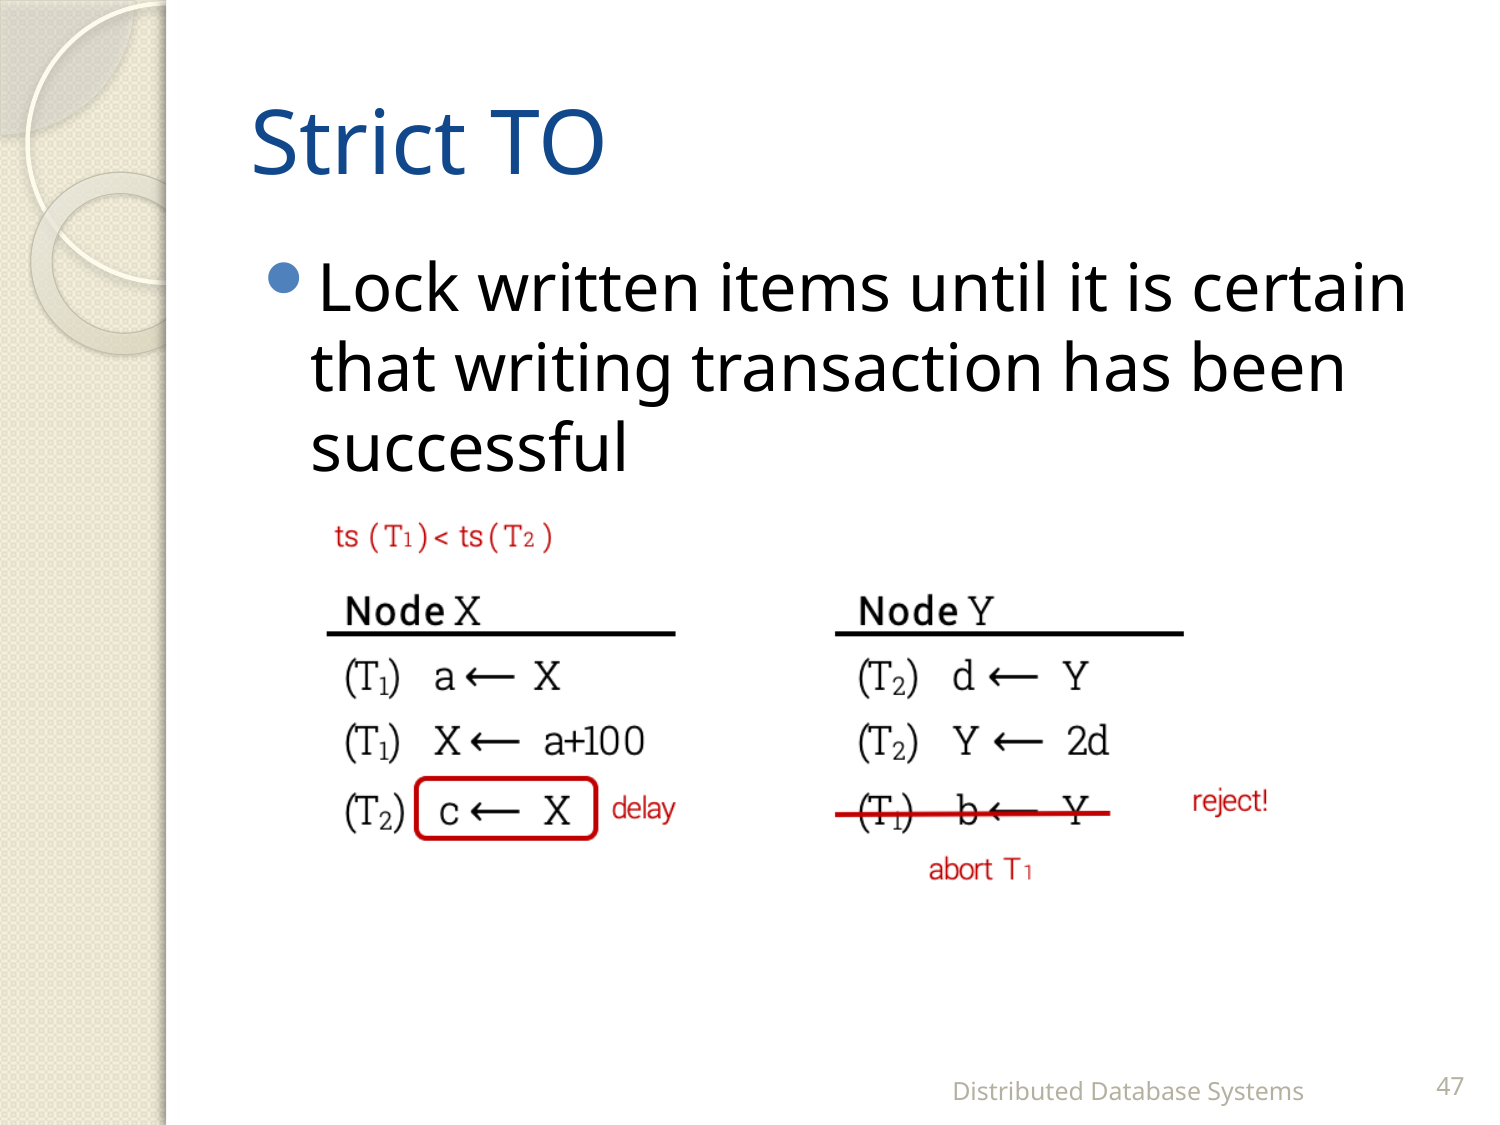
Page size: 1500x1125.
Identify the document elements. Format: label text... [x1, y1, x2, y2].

footer Distributed Database Systems [937, 1034, 1413, 1113]
slide_number 47 [1413, 1034, 1488, 1113]
title Strict TO [235, 45, 1466, 233]
picture [277, 503, 1342, 918]
list Lock written items until it is certain that writing transaction has been successful Avoid cascading aborts [235, 237, 1466, 1025]
